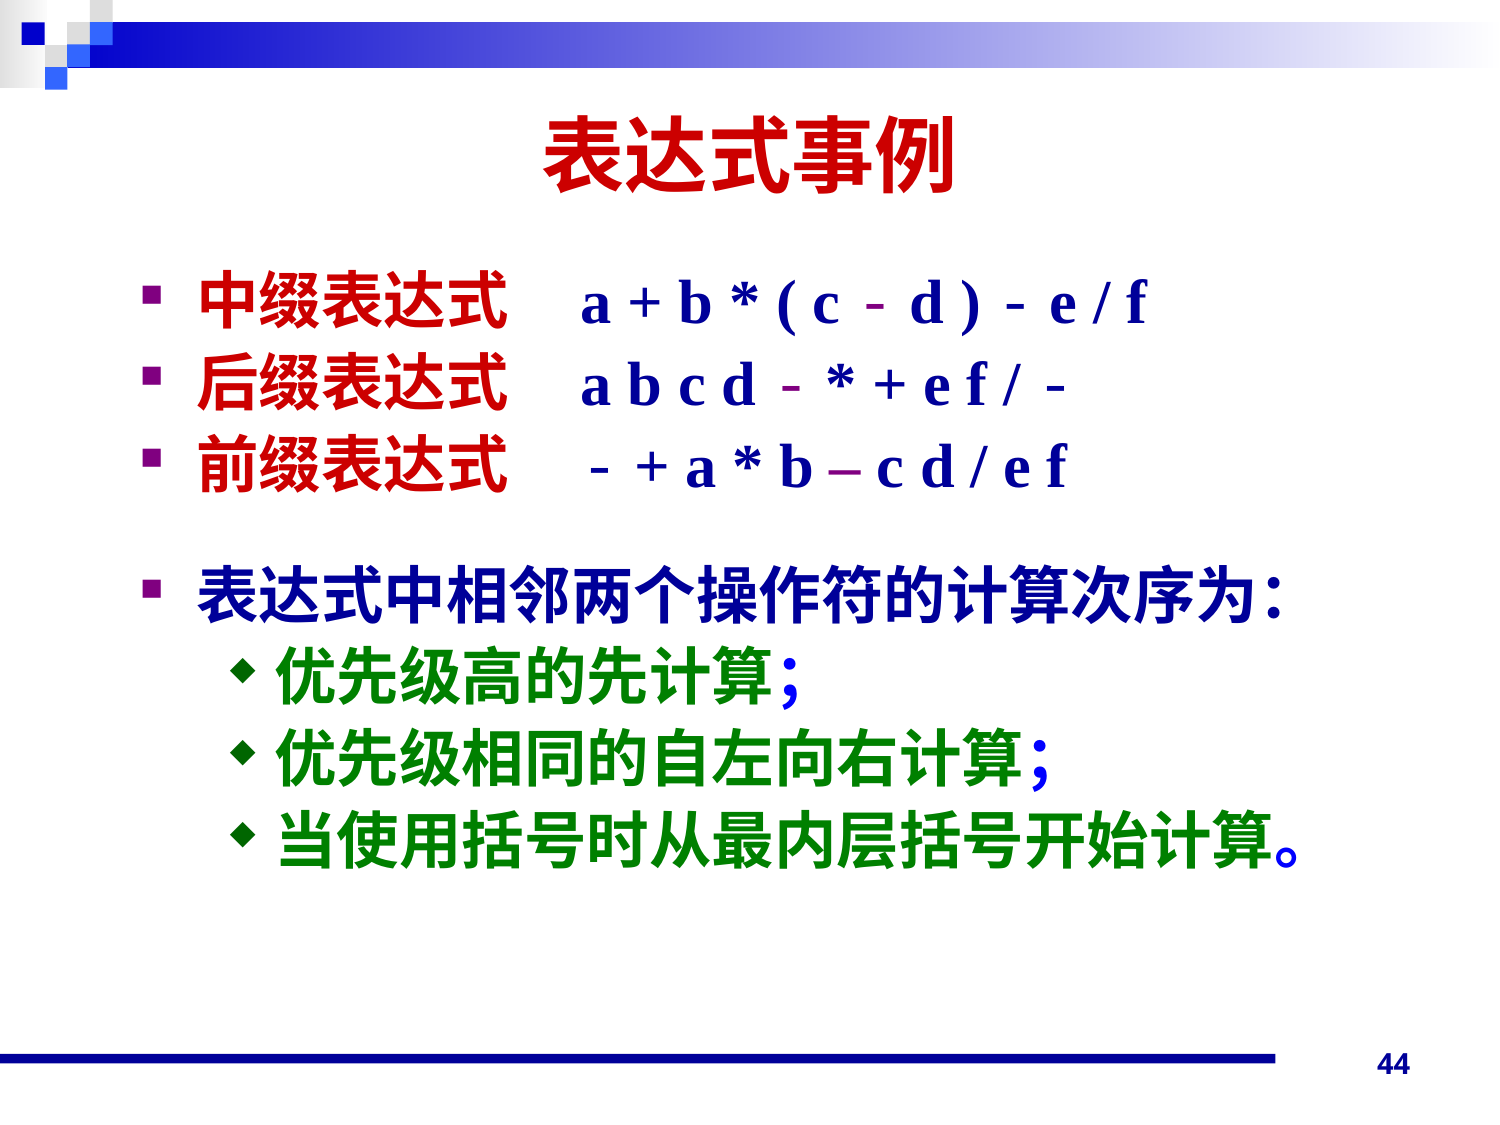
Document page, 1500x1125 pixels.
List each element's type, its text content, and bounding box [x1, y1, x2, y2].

text_box Fib(4) [694, 22, 698, 67]
text_box [778, 22, 783, 67]
list 中缀表达式 a + b * ( c - d ) - e / f 后缀表达式 a b c d - * + e f / - 前缀表达式 - + a * b – c d / e f 表达式中相邻两个操作符的计算次序为： 优先级高的先计算； 优先级相同的自左向右计算； 当使用括号时从最内层括号开始计算。 [125, 249, 1400, 1025]
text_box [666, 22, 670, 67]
slide_number 44 [1074, 1017, 1425, 1093]
title 表达式事例 [75, 75, 1425, 232]
